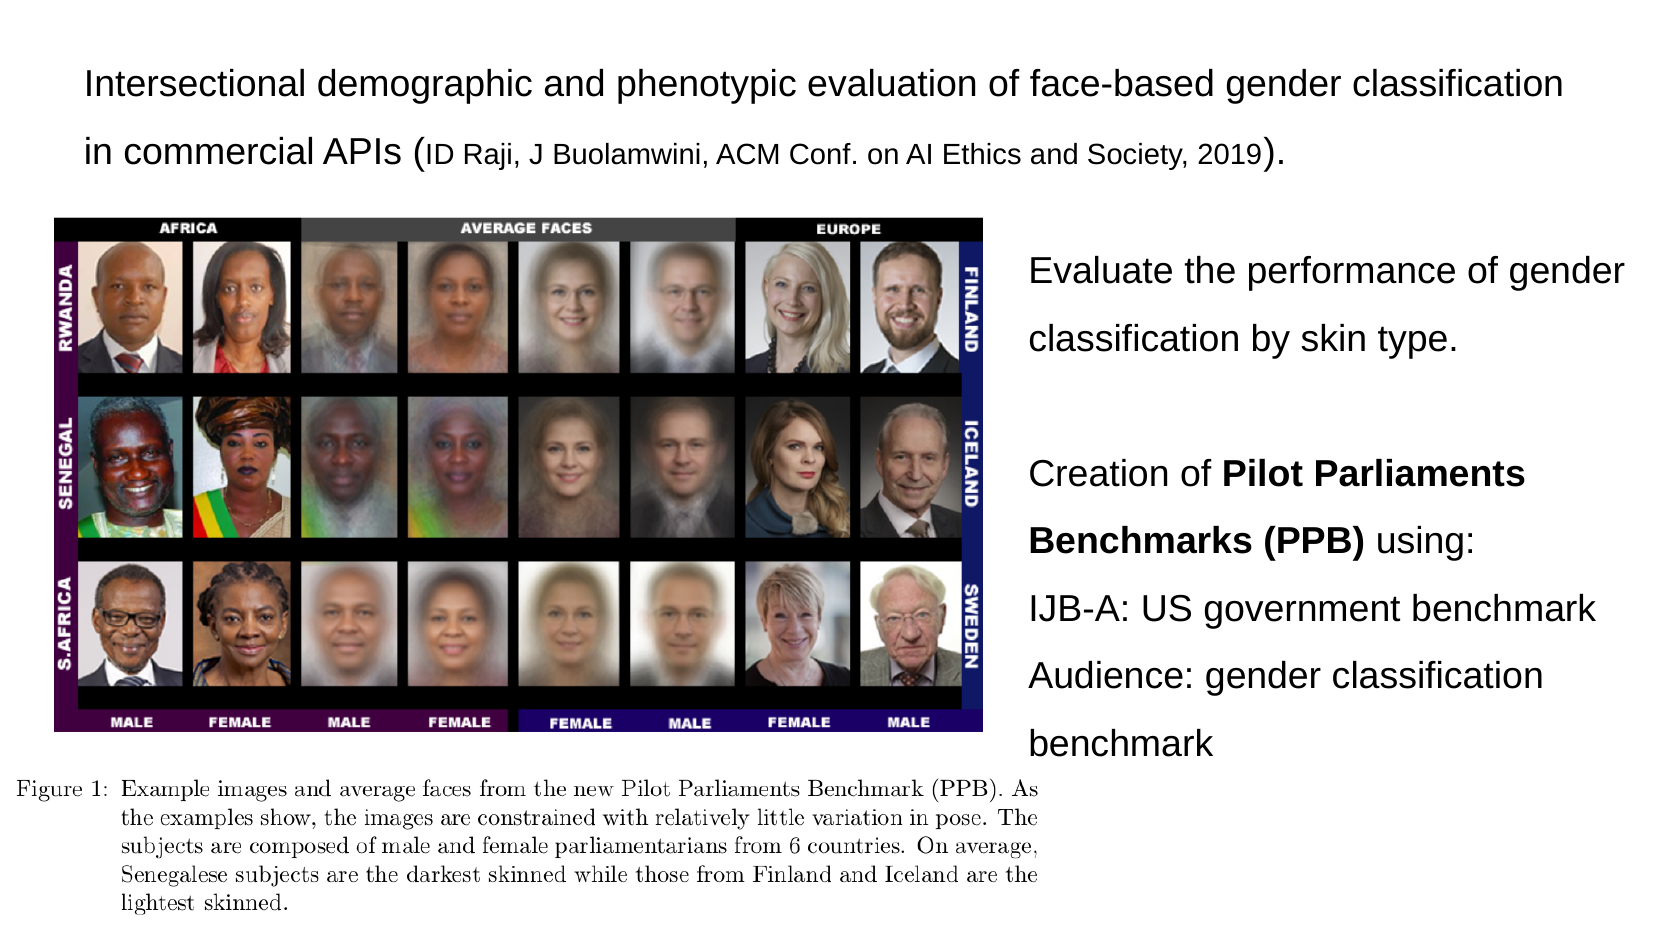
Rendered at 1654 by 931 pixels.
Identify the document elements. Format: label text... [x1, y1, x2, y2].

picture [12, 771, 1052, 915]
text_box Intersectional demographic and phenotypic evaluation of face-based gender classification in commercial APIs (ID Raji, J Buolamwini, ACM Conf. on AI Ethics and Society, 2019). [69, 29, 1613, 180]
picture [44, 213, 996, 739]
text_box Evaluate the performance of gender classification by skin type. Creation of Pilot Parliaments Benchmarks (PPB) using: IJB-A: US government benchmark Audience: gender classification benchmark [1013, 216, 1643, 817]
